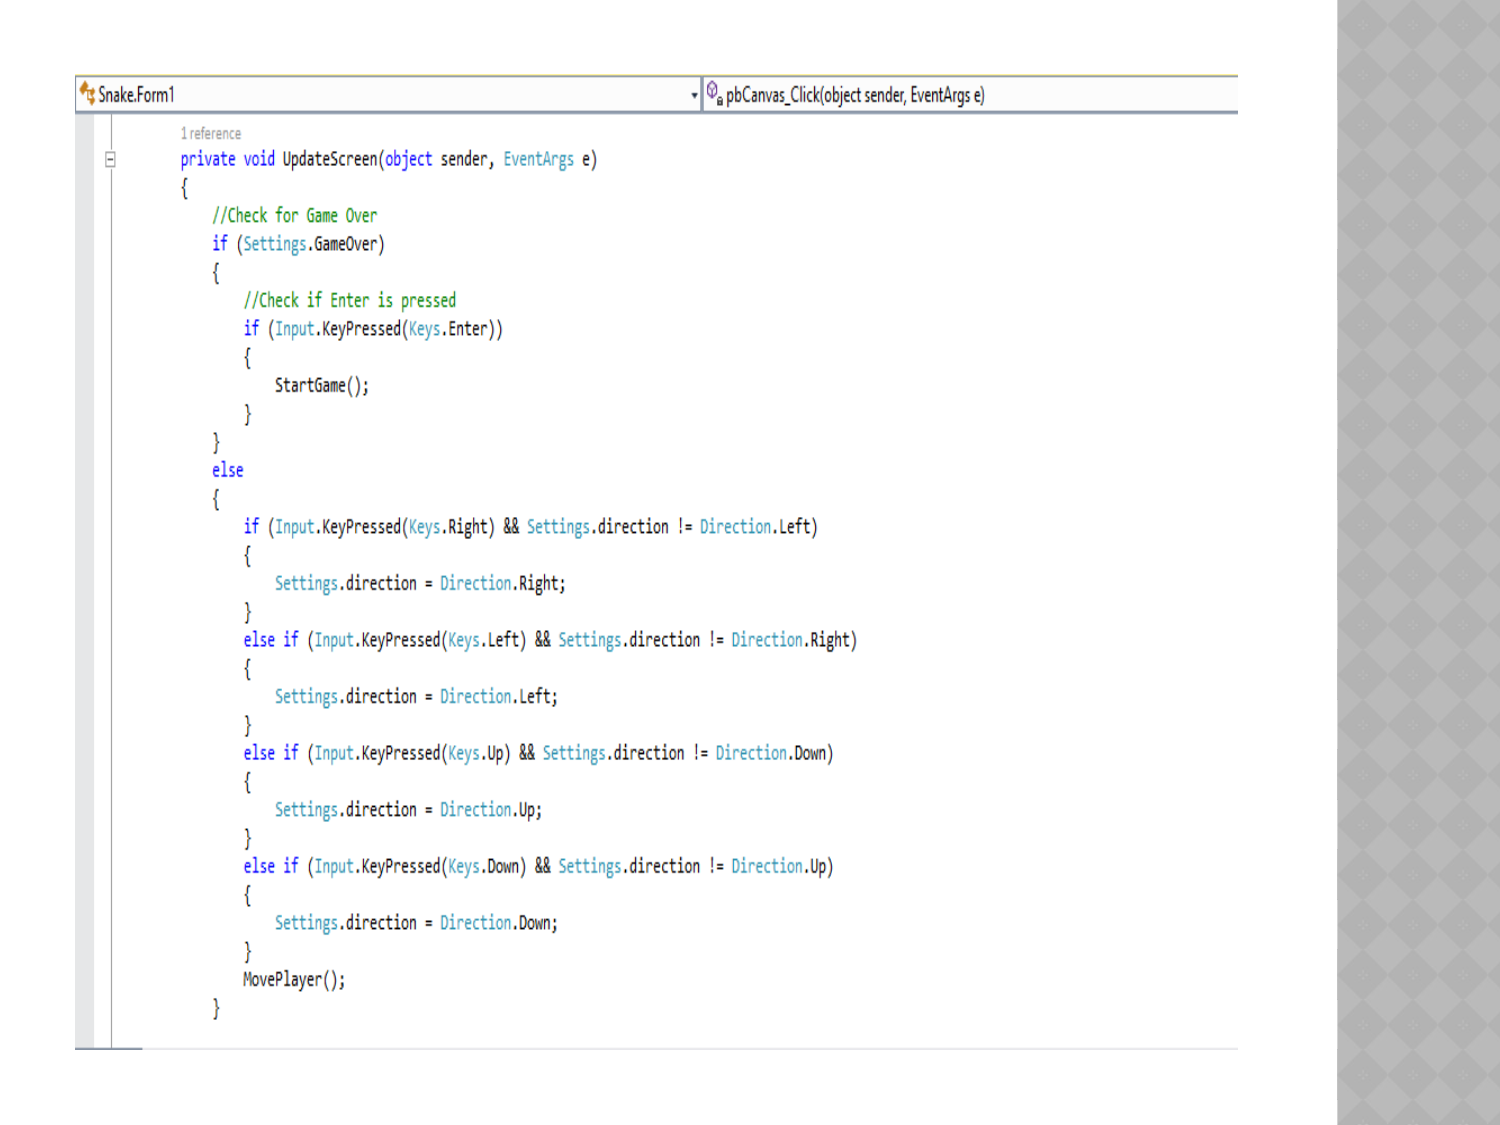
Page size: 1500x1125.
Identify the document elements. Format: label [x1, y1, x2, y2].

picture [74, 74, 1238, 1051]
